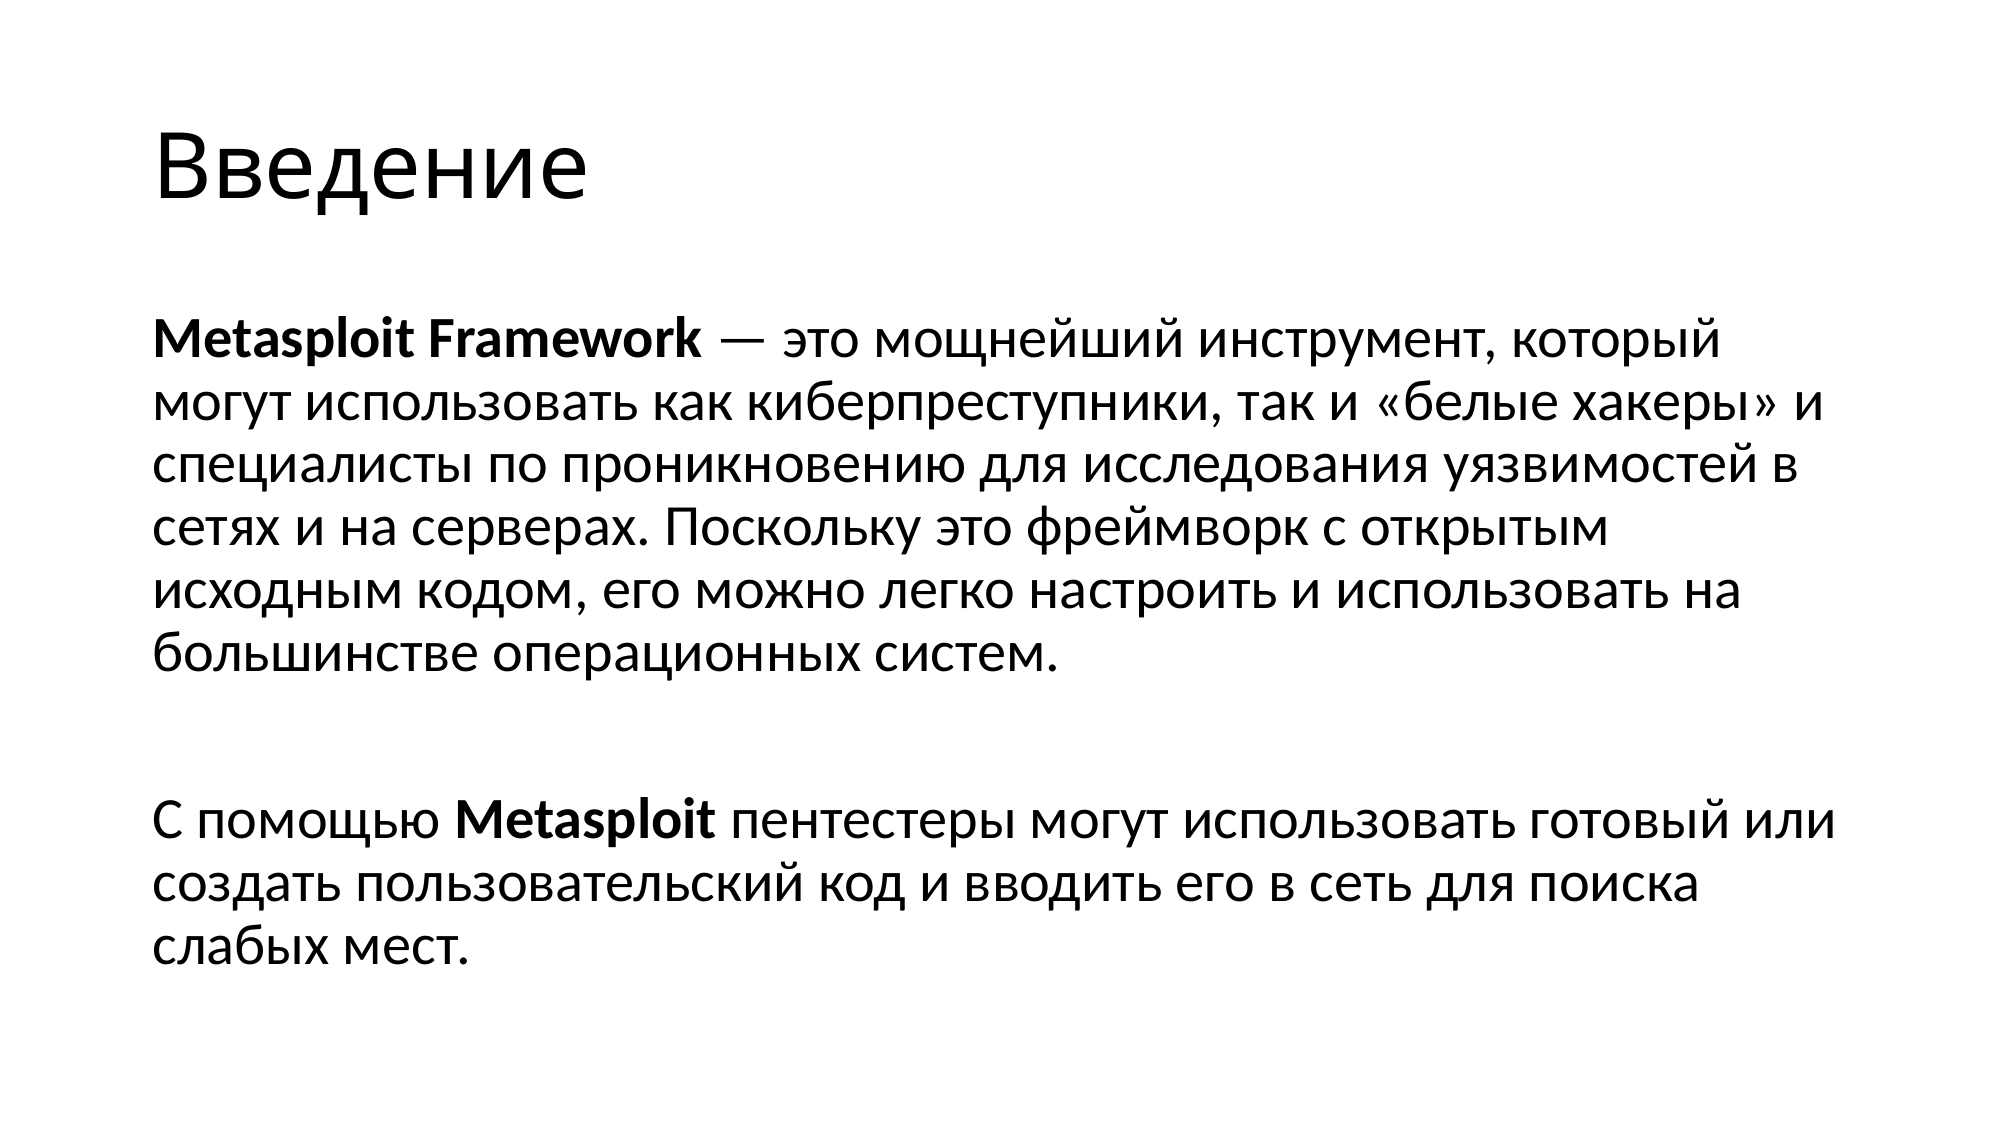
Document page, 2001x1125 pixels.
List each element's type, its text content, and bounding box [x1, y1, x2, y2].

title Введение [137, 59, 1863, 278]
list Metasploit Framework — это мощнейший инструмент, который могут использовать как киберпреступники, так и «белые хакеры» и специалисты по проникновению для исследования уязвимостей в сетях и на серверах. Поскольку это фреймворк с открытым исходным кодом, его можно легко настроить и использовать на большинстве операционных систем. С помощью Metasploit пентестеры могут использовать готовый или создать пользовательский код и вводить его в сеть для поиска слабых мест. [137, 299, 1863, 1014]
